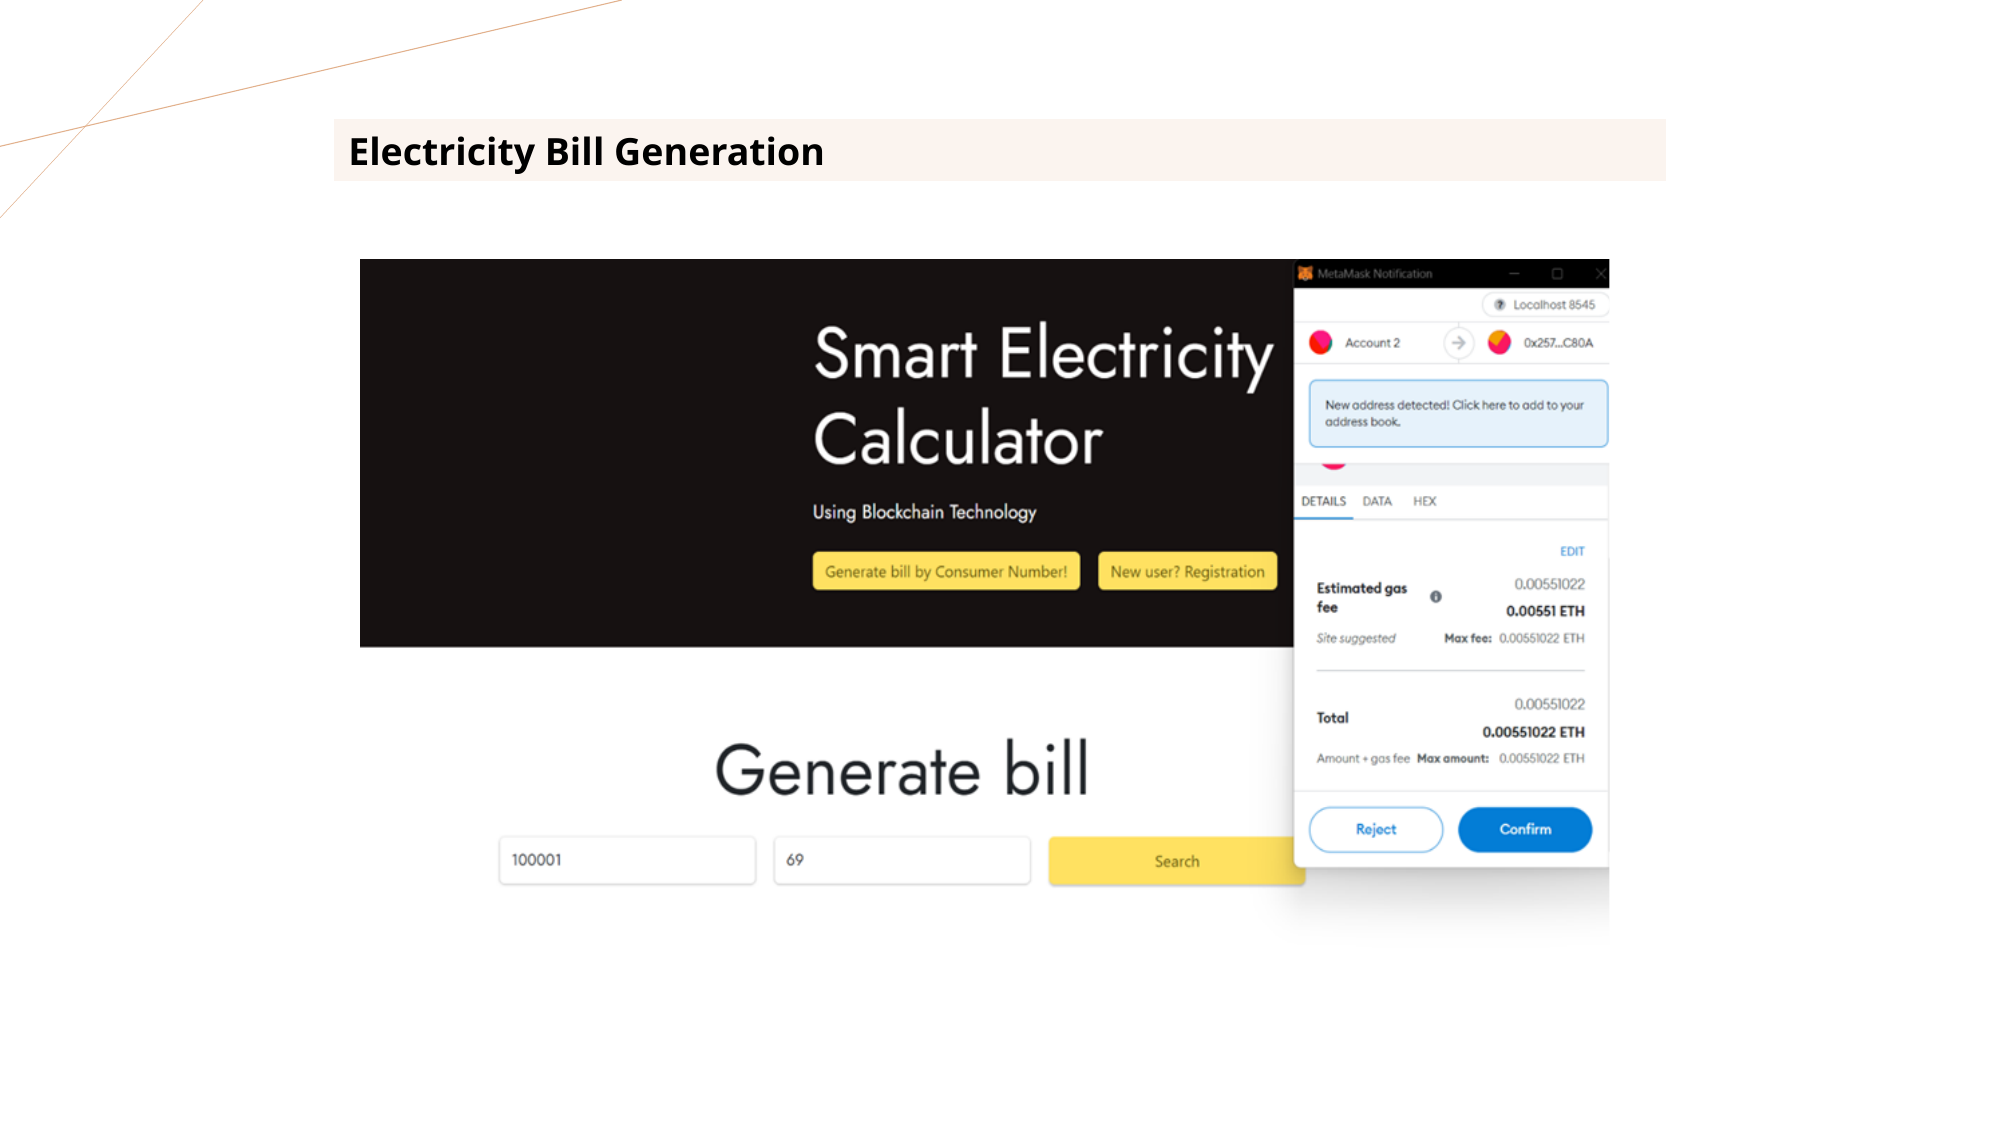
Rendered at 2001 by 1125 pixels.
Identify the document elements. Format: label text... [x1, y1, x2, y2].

table_header Electricity Bill Generation [334, 119, 1666, 181]
picture [359, 259, 1610, 949]
